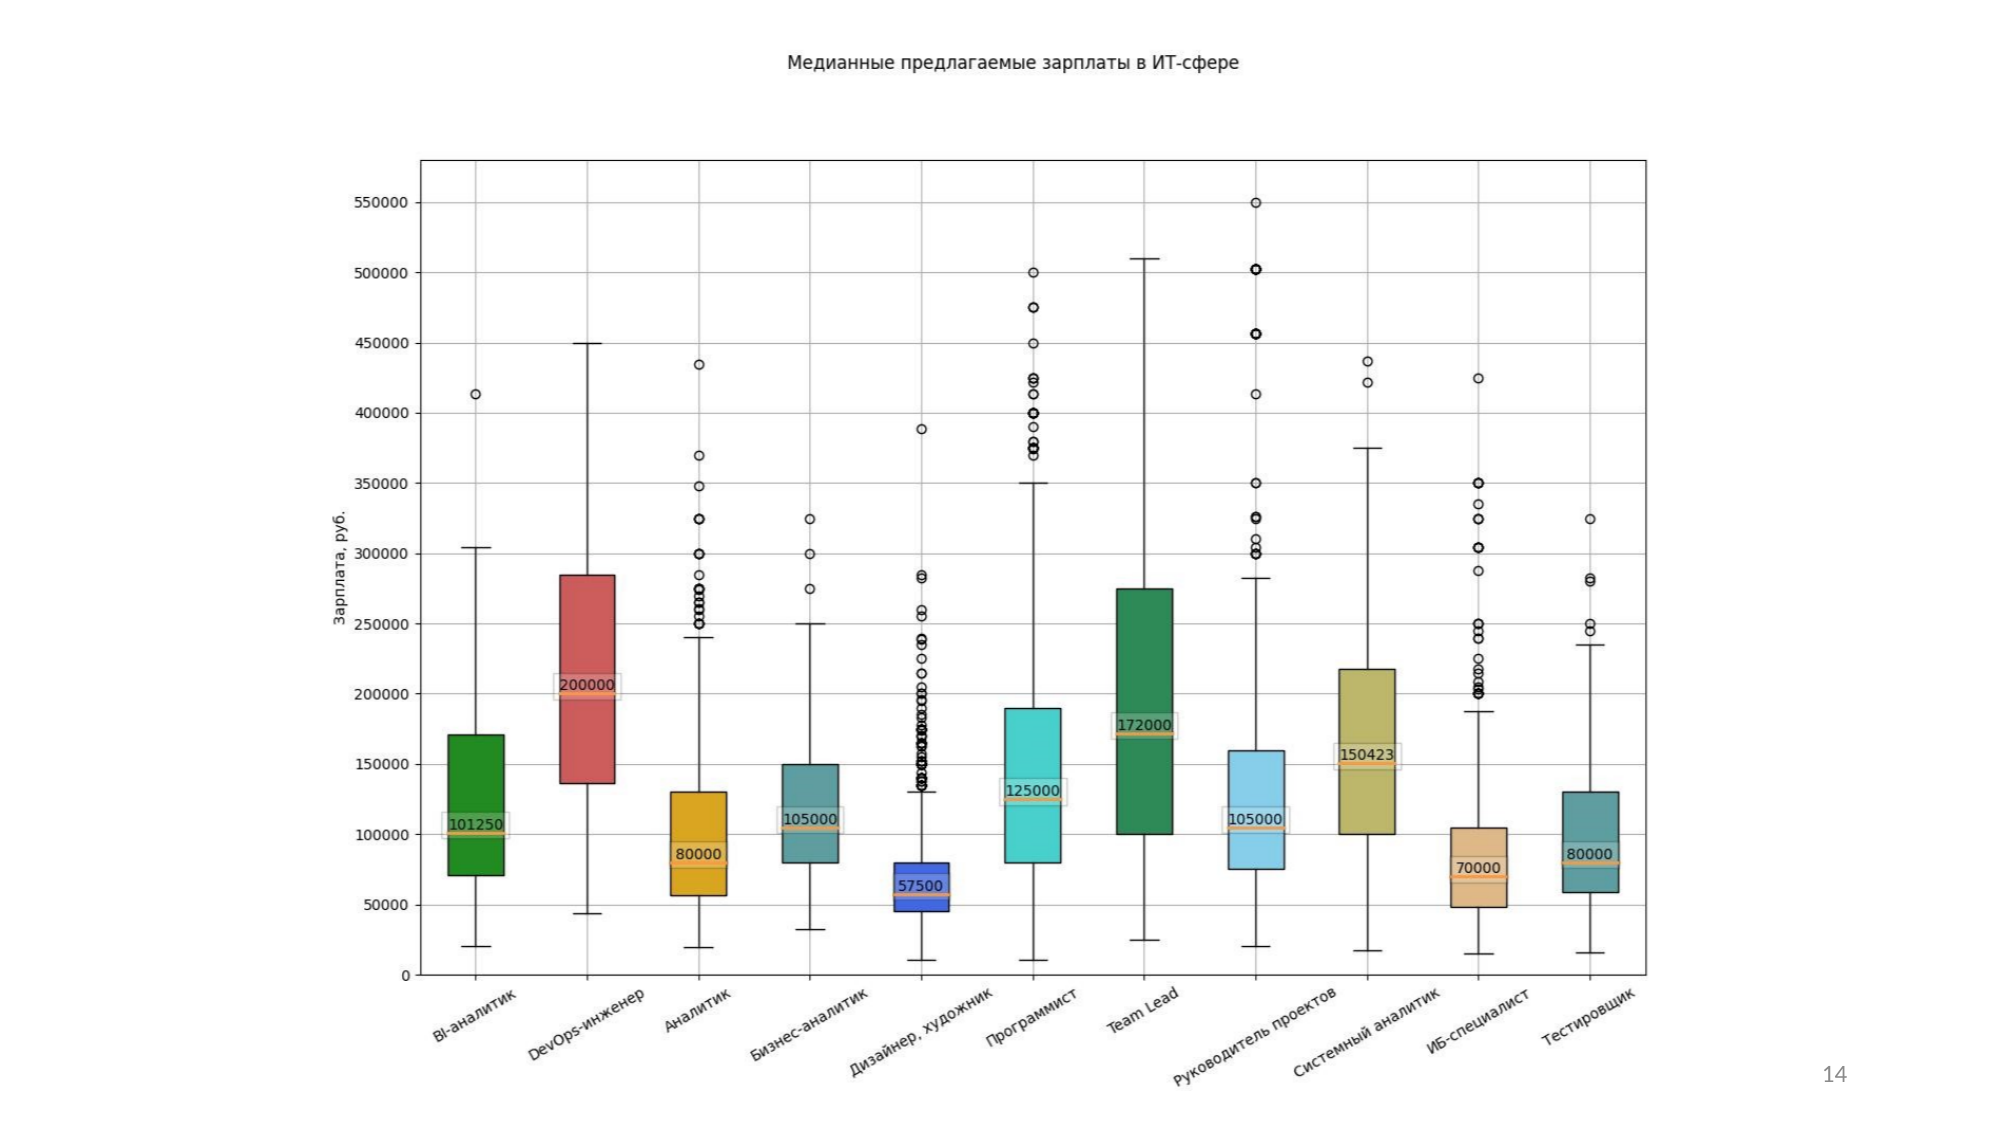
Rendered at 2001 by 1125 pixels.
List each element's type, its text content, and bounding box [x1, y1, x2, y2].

slide_number 14 [1412, 1042, 1863, 1103]
picture [324, 33, 1660, 1091]
